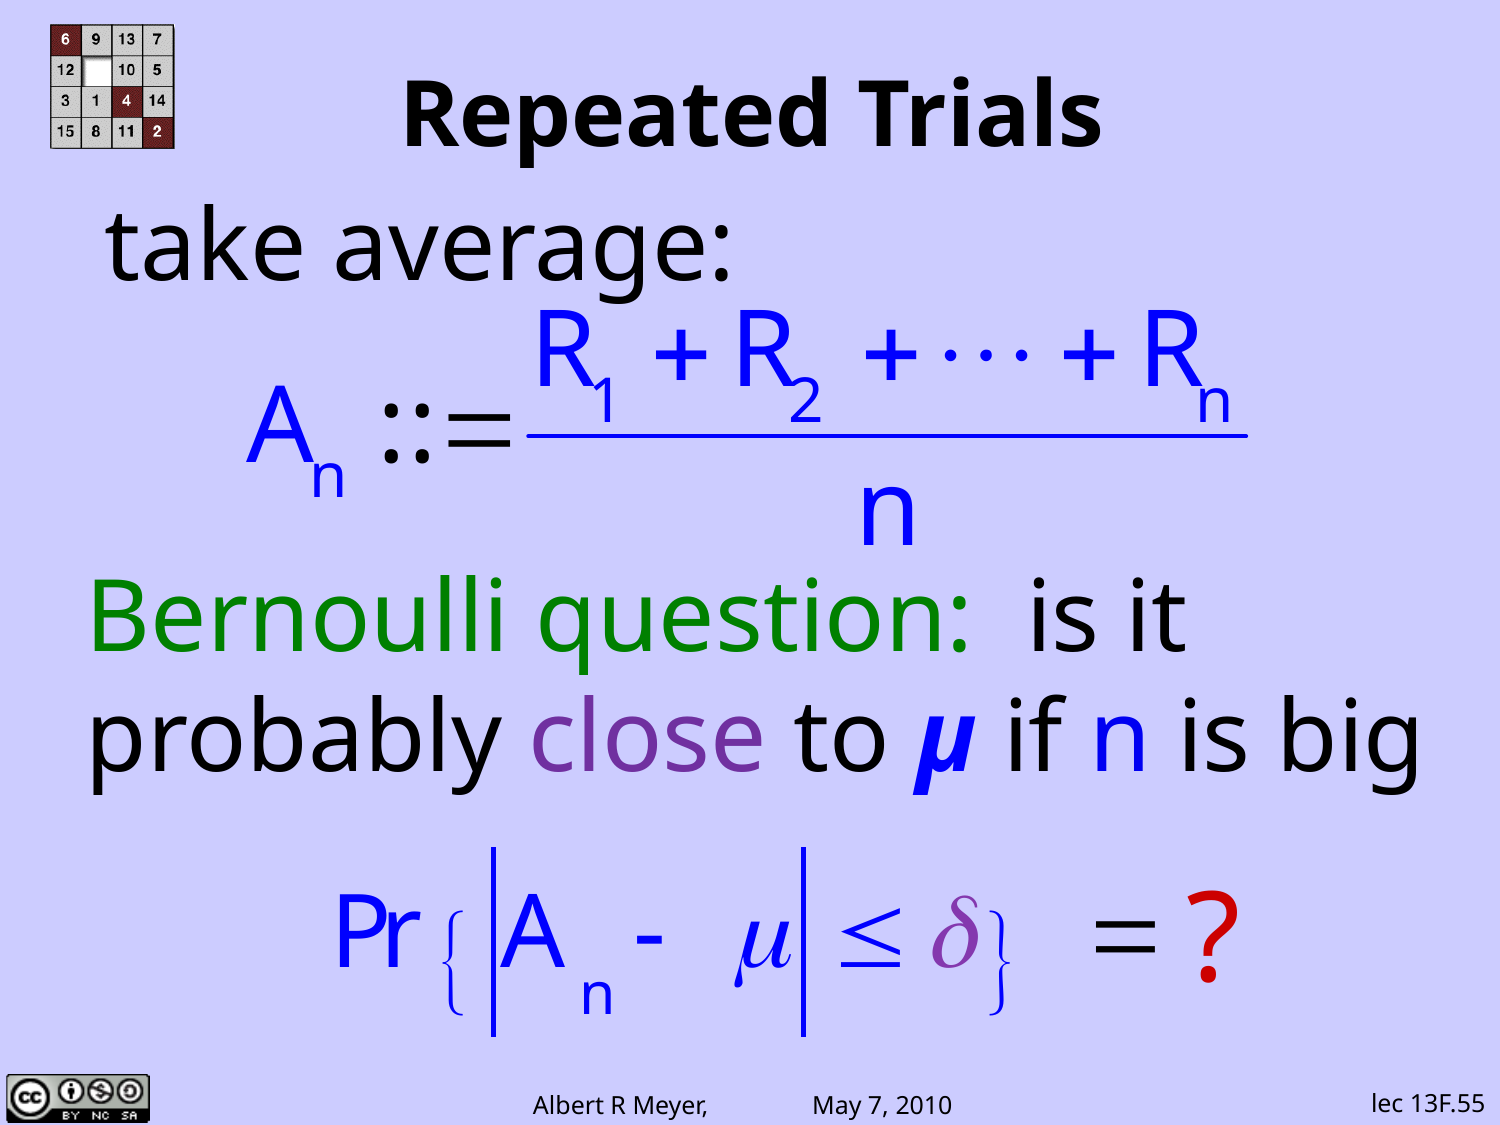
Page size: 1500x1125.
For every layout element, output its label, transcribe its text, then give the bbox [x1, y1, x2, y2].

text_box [235, 267, 1265, 570]
picture [6, 1074, 150, 1123]
text_box ? [1188, 849, 1256, 1014]
text_box Repeated Trials [369, 28, 1134, 192]
text_box Bernoulli question: is it probably close to μ if n is big [71, 543, 1441, 799]
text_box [316, 823, 1184, 1062]
picture [50, 24, 175, 149]
text_box take average: [90, 172, 751, 308]
